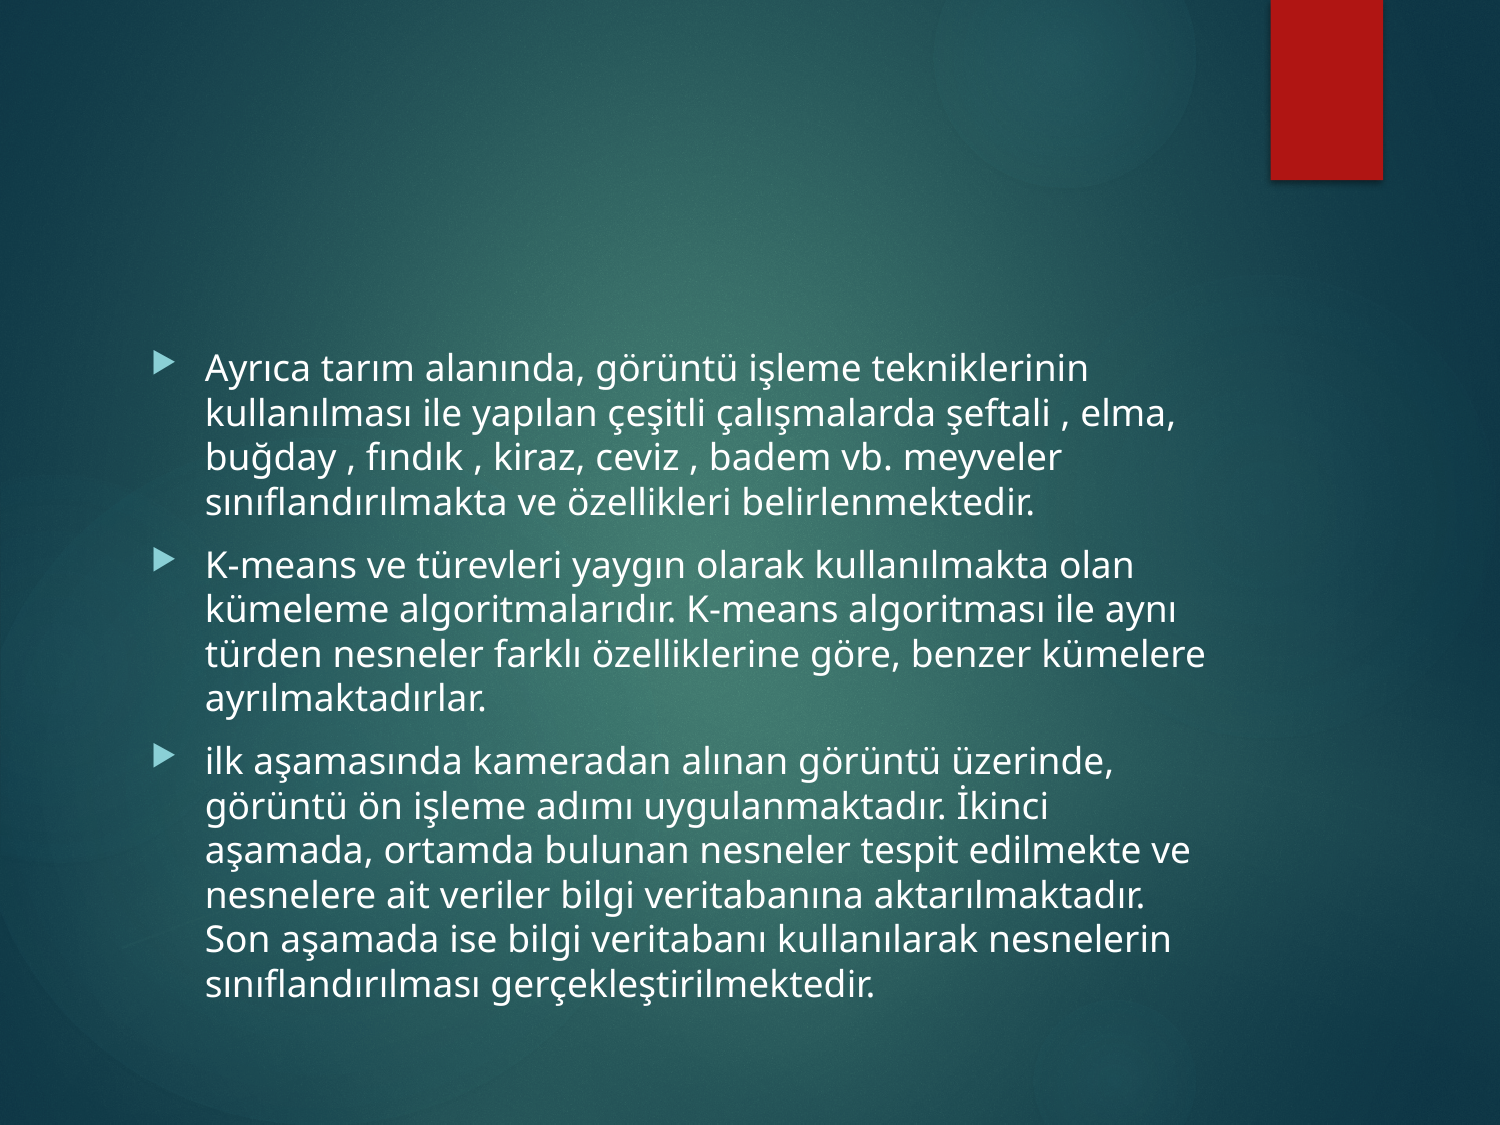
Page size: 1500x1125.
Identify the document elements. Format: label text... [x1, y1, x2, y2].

list Ayrıca tarım alanında, görüntü işleme tekniklerinin kullanılması ile yapılan çeşitli çalışmalarda şeftali , elma, buğday , fındık , kiraz, ceviz , badem vb. meyveler sınıflandırılmakta ve özellikleri belirlenmektedir. K-means ve türevleri yaygın olarak kullanılmakta olan kümeleme algoritmalarıdır. K-means algoritması ile aynı türden nesneler farklı özelliklerine göre, benzer kümelere ayrılmaktadırlar. ilk aşamasında kameradan alınan görüntü üzerinde, görüntü ön işleme adımı uygulanmaktadır. İkinci aşamada, ortamda bulunan nesneler tespit edilmekte ve nesnelere ait veriler bilgi veritabanına aktarılmaktadır. Son aşamada ise bilgi veritabanı kullanılarak nesnelerin sınıflandırılması gerçekleştirilmektedir. [135, 336, 1237, 1025]
